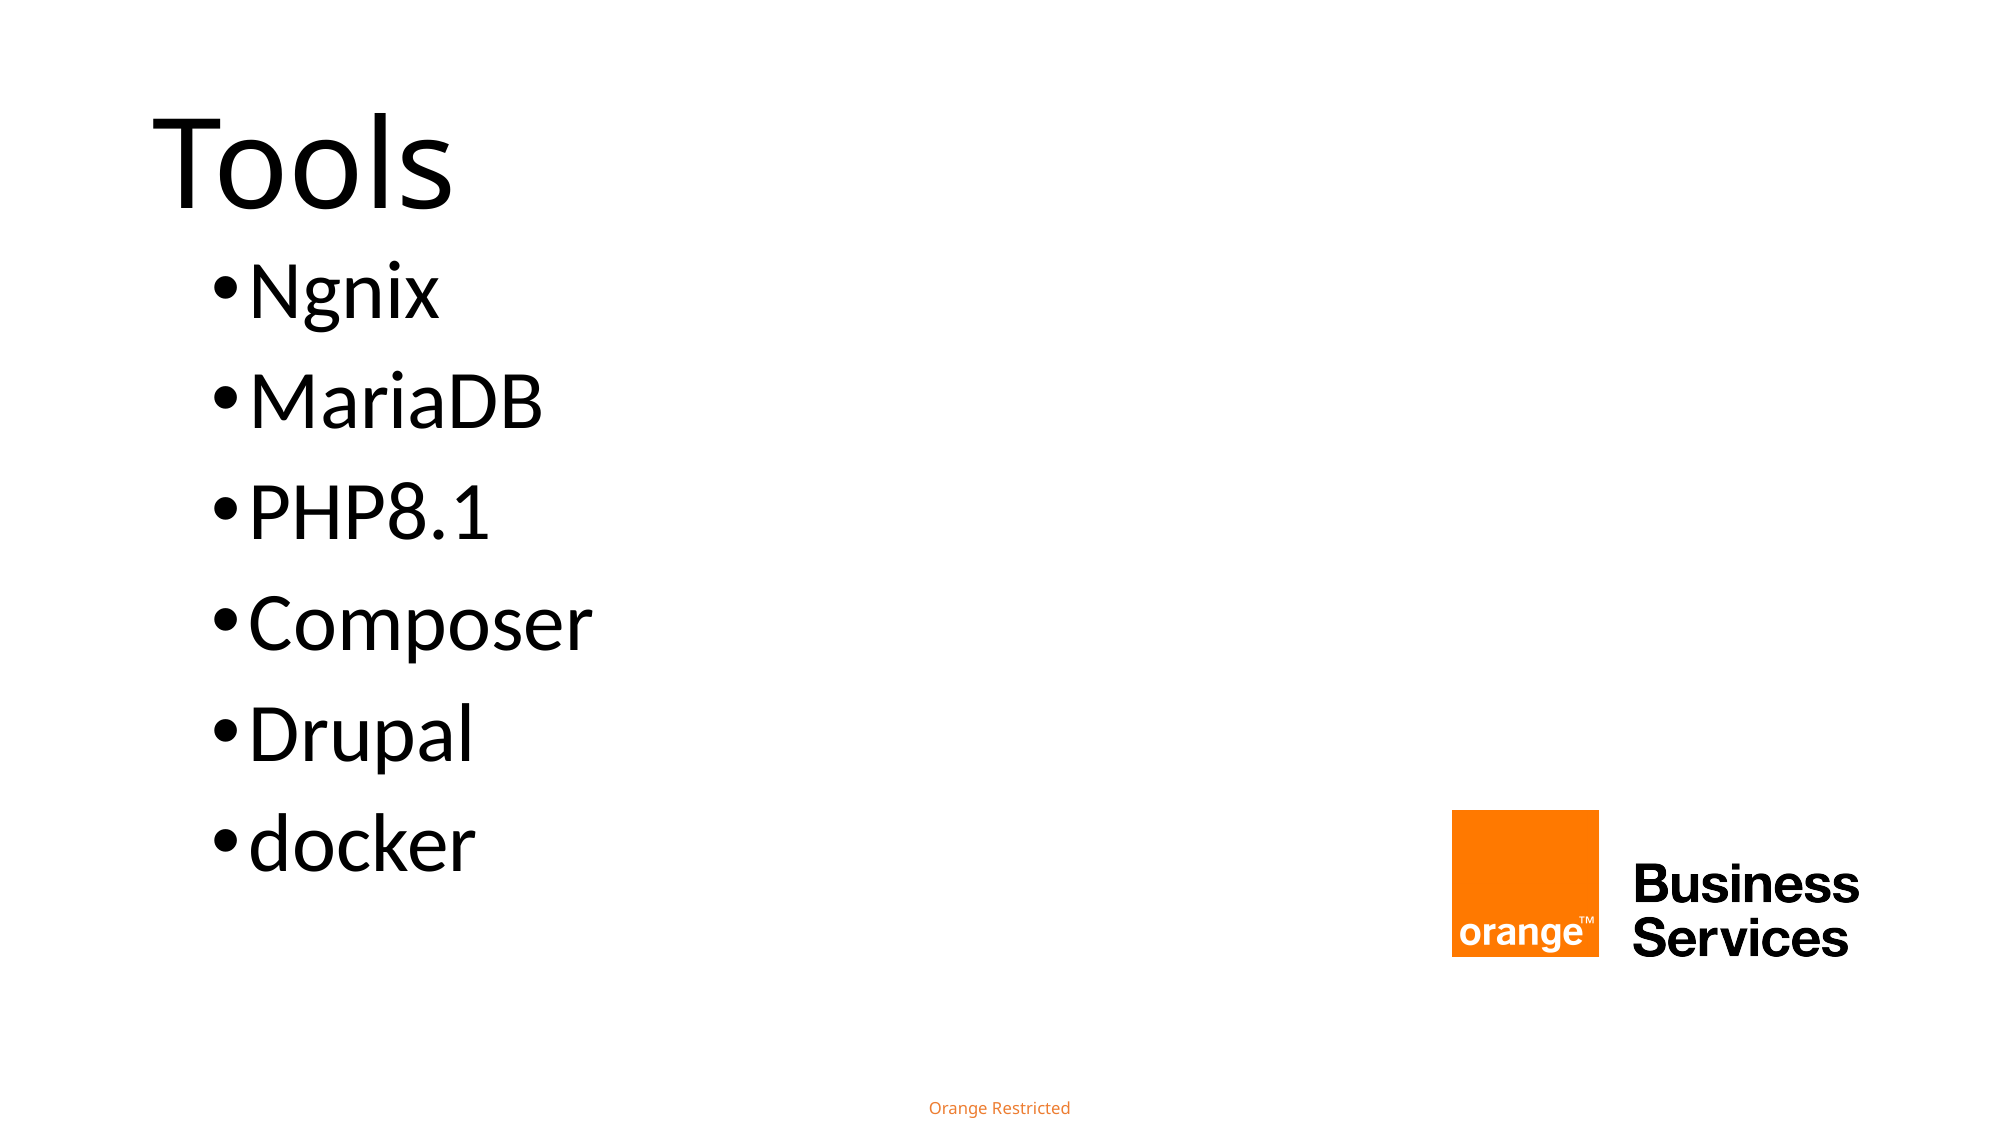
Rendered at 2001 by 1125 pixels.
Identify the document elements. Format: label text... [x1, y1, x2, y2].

list Ngnix MariaDB PHP8.1 Composer Drupal docker [196, 238, 1922, 953]
picture [1452, 810, 1859, 957]
title Tools [137, 59, 1863, 278]
